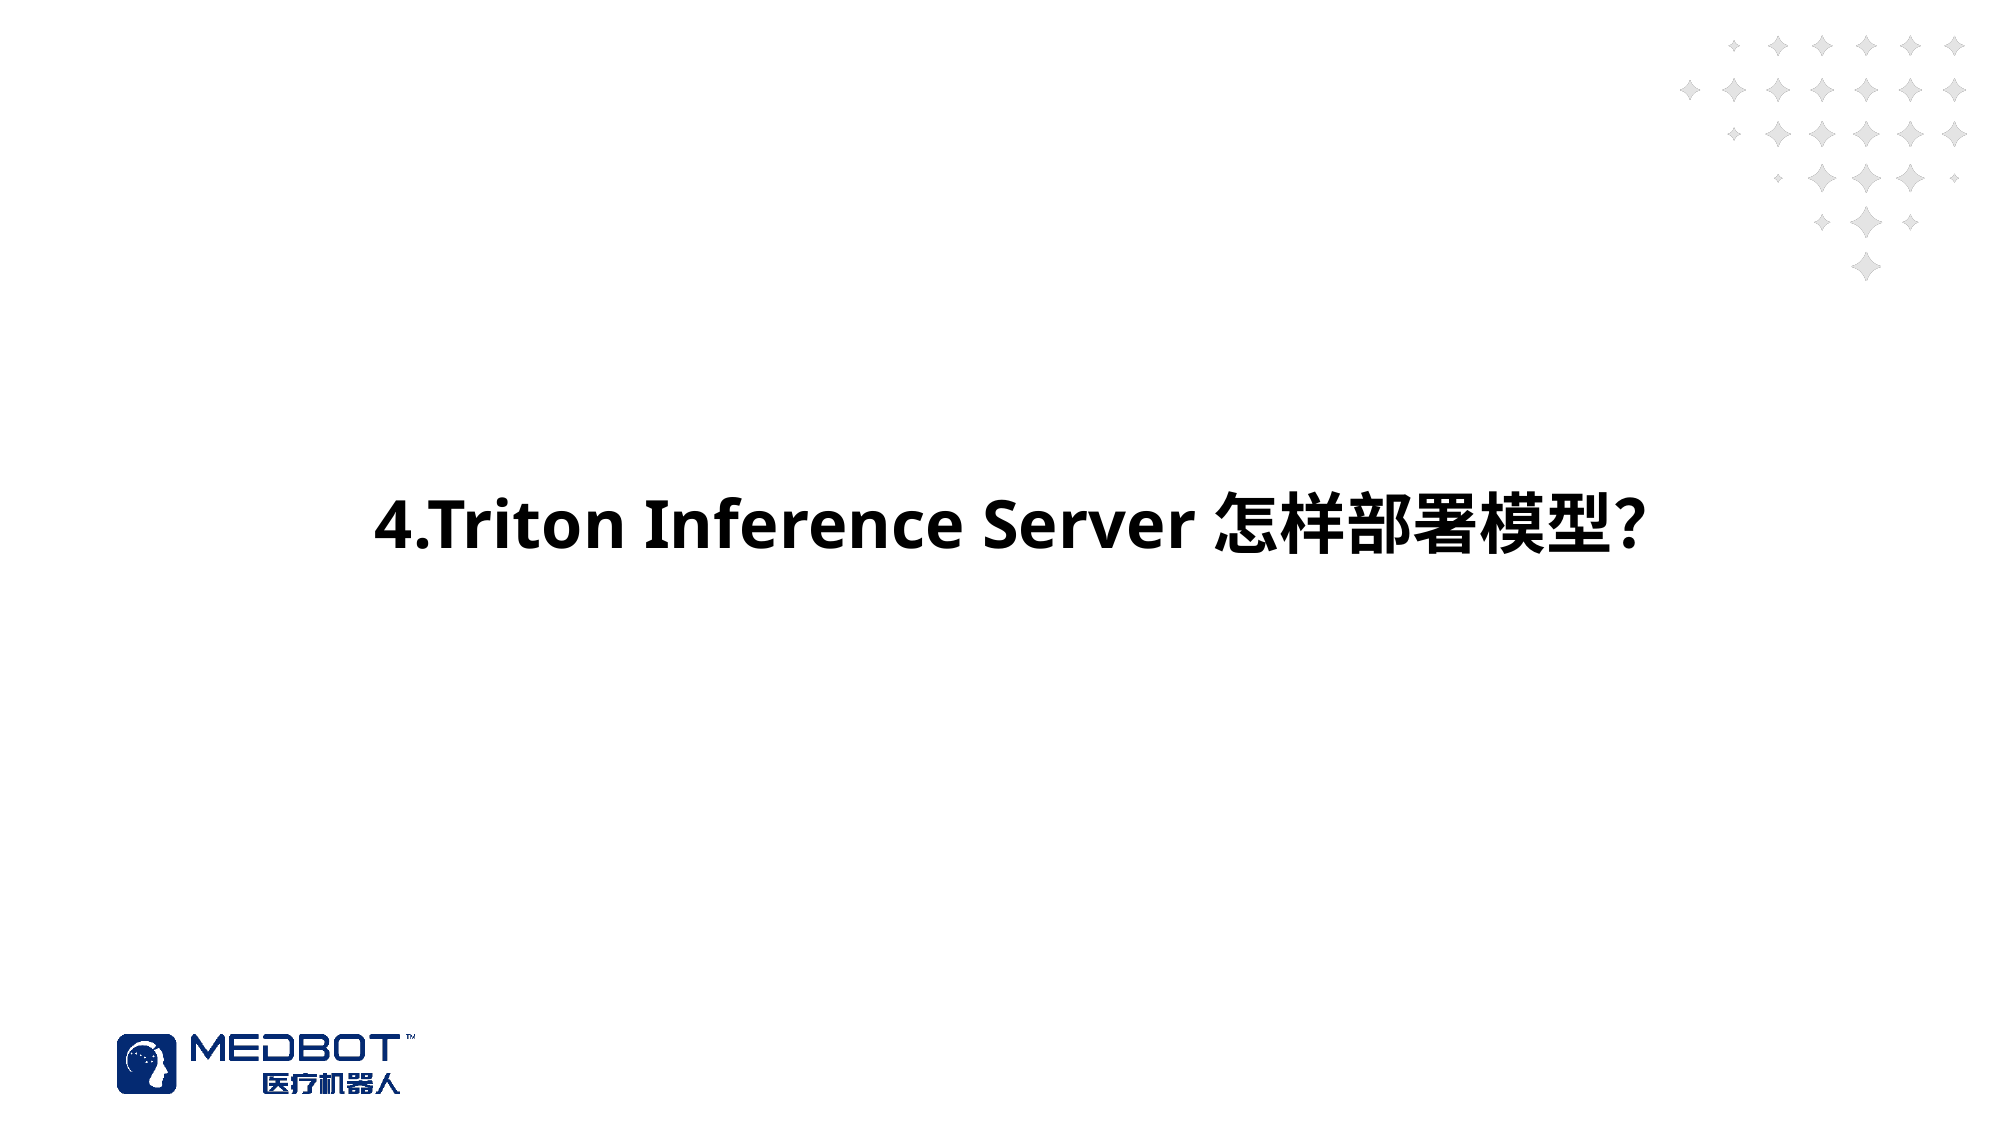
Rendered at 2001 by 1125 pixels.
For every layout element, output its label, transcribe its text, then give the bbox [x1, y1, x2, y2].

text_box 4.Triton Inference Server怎样部署模型？ [359, 473, 1705, 569]
picture [1680, 20, 1981, 281]
picture [117, 1034, 415, 1094]
